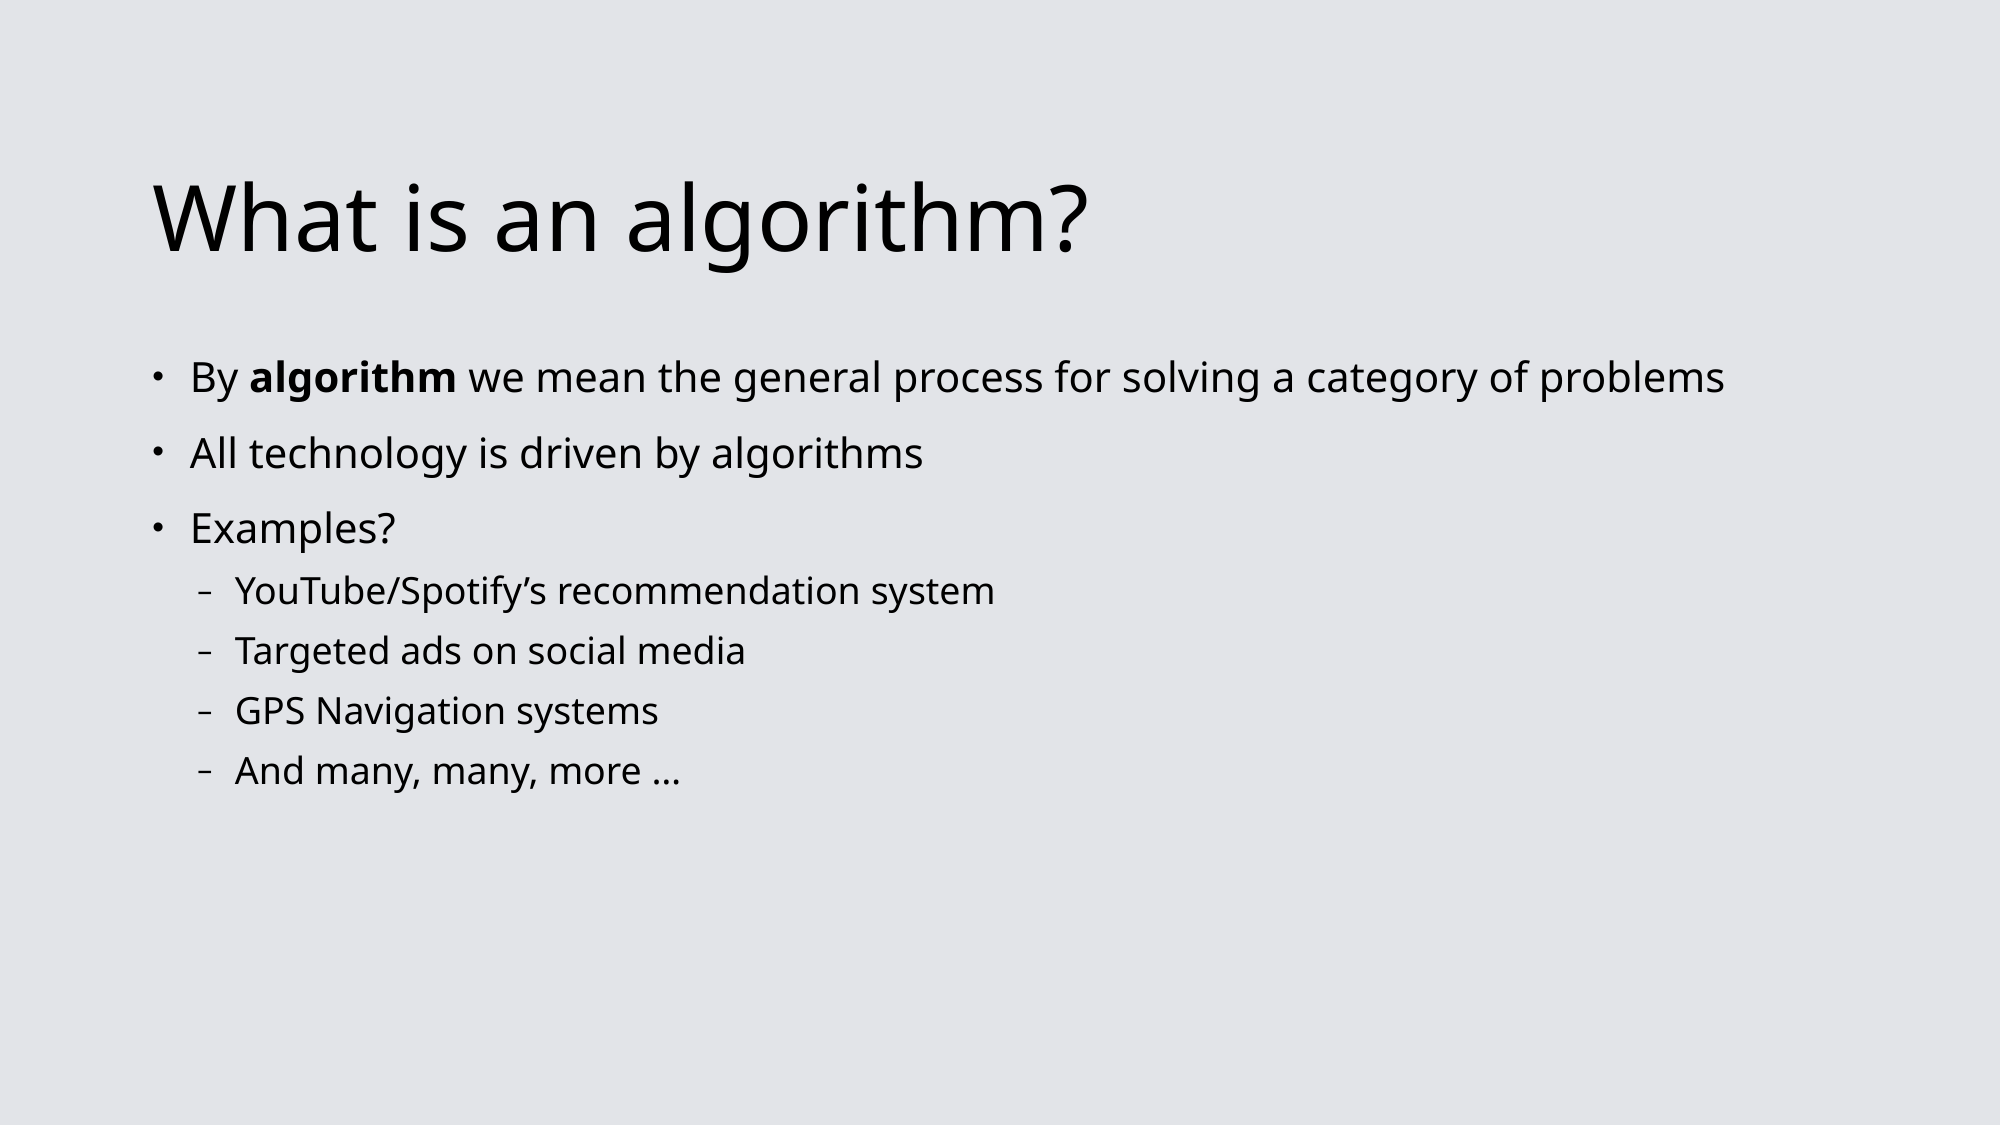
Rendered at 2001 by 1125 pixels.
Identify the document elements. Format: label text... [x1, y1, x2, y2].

title What is an algorithm? [137, 95, 1863, 280]
list By algorithm we mean the general process for solving a category of problems All technology is driven by algorithms Examples? YouTube/Spotify’s recommendation system Targeted ads on social media GPS Navigation systems And many, many, more … [137, 338, 1863, 1014]
